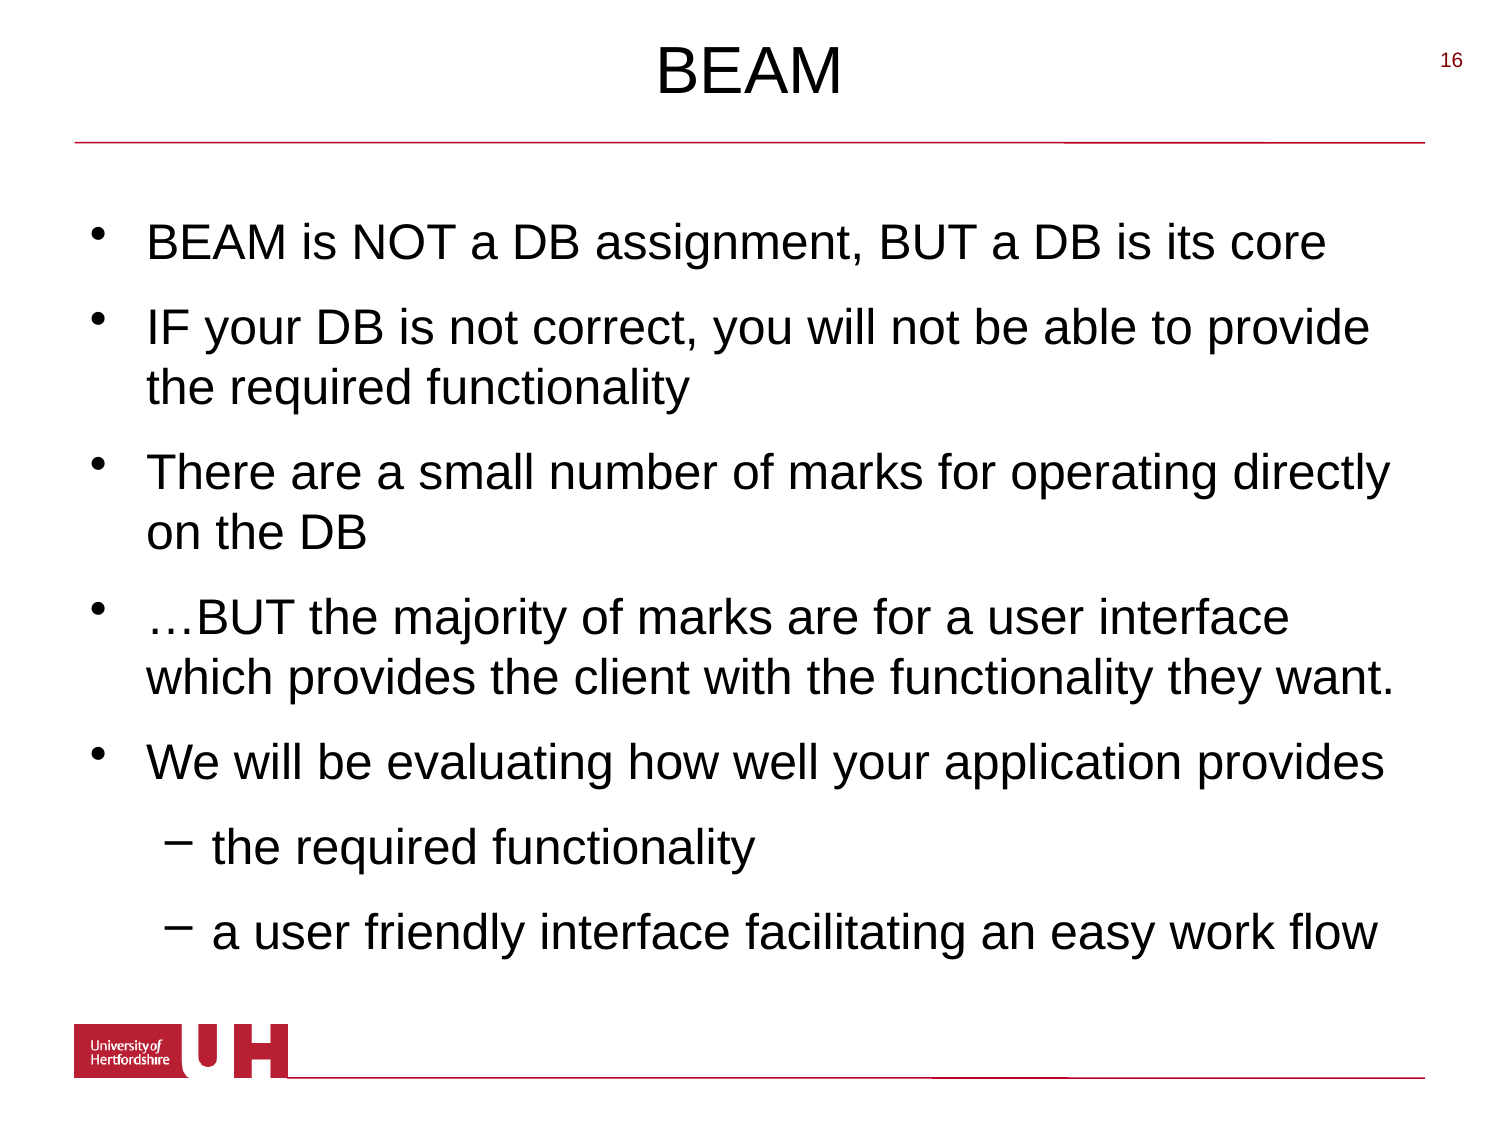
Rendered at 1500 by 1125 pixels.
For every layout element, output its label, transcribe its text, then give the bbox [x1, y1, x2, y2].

picture [74, 1024, 288, 1078]
list BEAM is NOT a DB assignment, BUT a DB is its core IF your DB is not correct, you will not be able to provide the required functionality There are a small number of marks for operating directly on the DB …BUT the majority of marks are for a user interface which provides the client with the functionality they want. We will be evaluating how well your application provides the required functionality a user friendly interface facilitating an easy work flow [75, 202, 1425, 1005]
slide_number 16 [1411, 19, 1479, 79]
title BEAM [103, 19, 1397, 143]
